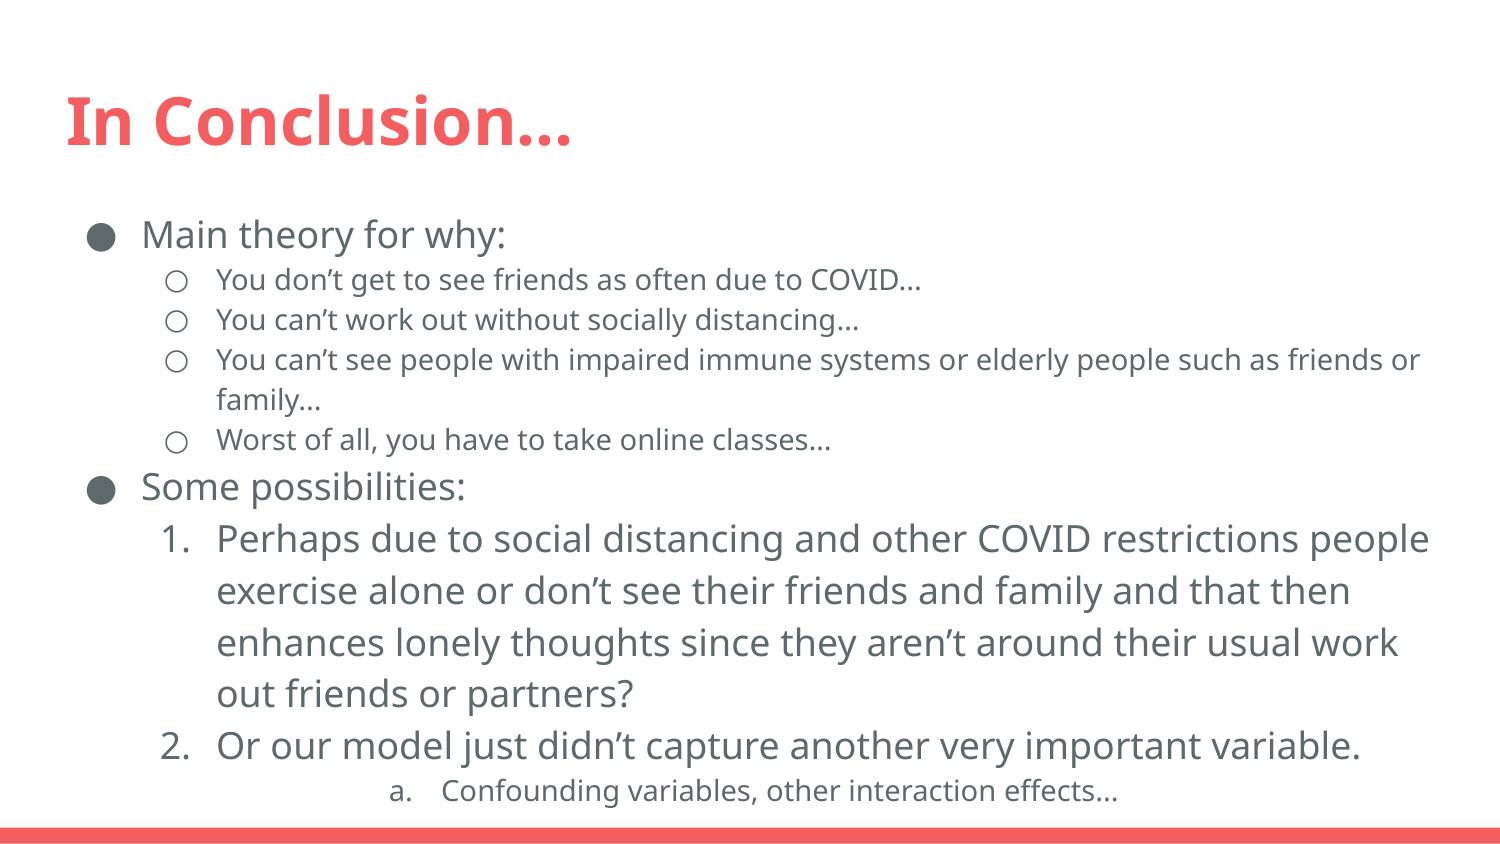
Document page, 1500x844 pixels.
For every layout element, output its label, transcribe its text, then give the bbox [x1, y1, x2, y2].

title In Conclusion... [51, 64, 1449, 167]
list Main theory for why: You don’t get to see friends as often due to COVID... You can’t work out without socially distancing… You can’t see people with impaired immune systems or elderly people such as friends or family... Worst of all, you have to take online classes… Some possibilities: Perhaps due to social distancing and other COVID restrictions people exercise alone or don’t see their friends and family and that then enhances lonely thoughts since they aren’t around their usual work out friends or partners? Or our model just didn’t capture another very important variable. Confounding variables, other interaction effects... [51, 189, 1449, 750]
